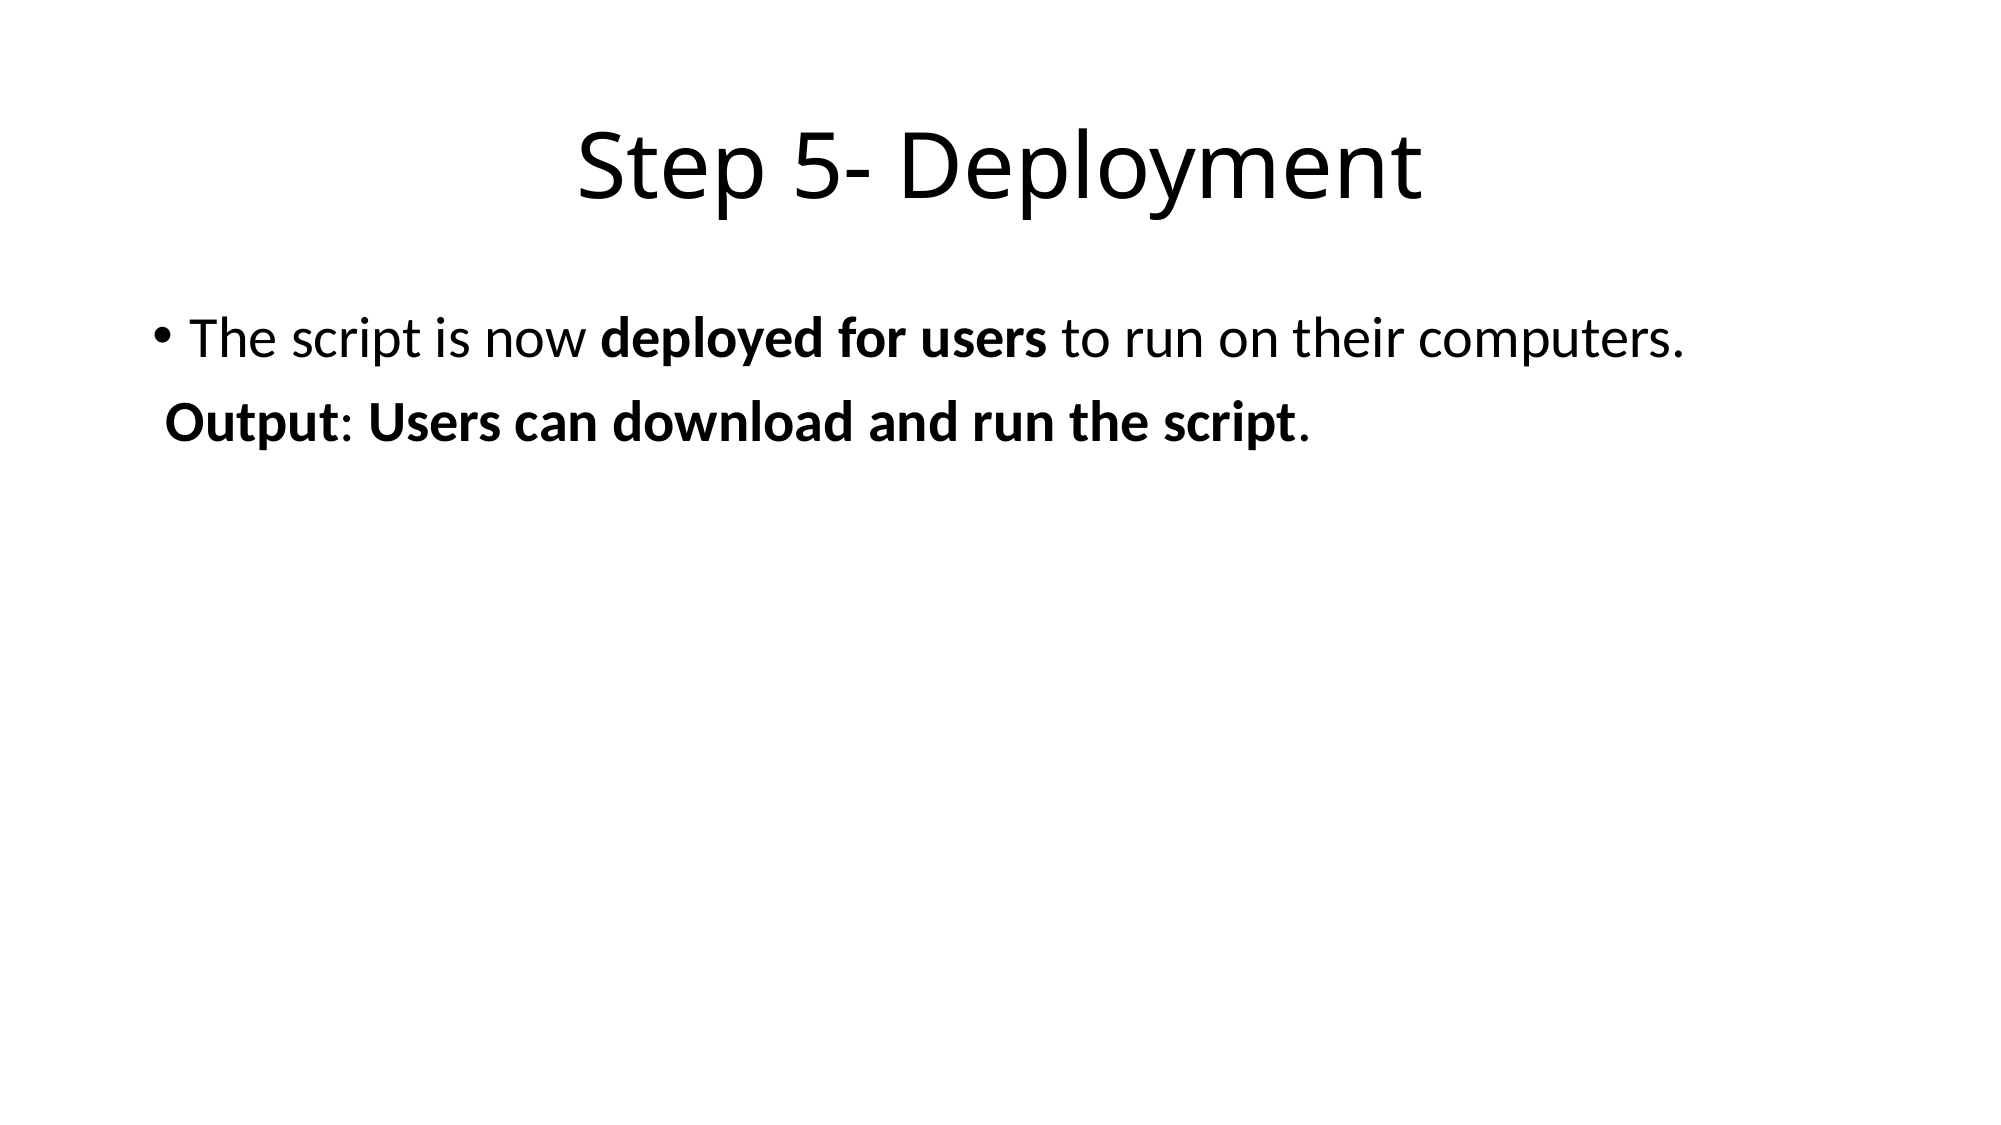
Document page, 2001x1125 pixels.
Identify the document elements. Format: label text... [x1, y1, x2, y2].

list The script is now deployed for users to run on their computers. Output: Users can download and run the script. [137, 299, 1863, 1014]
title Step 5- Deployment [137, 59, 1863, 278]
